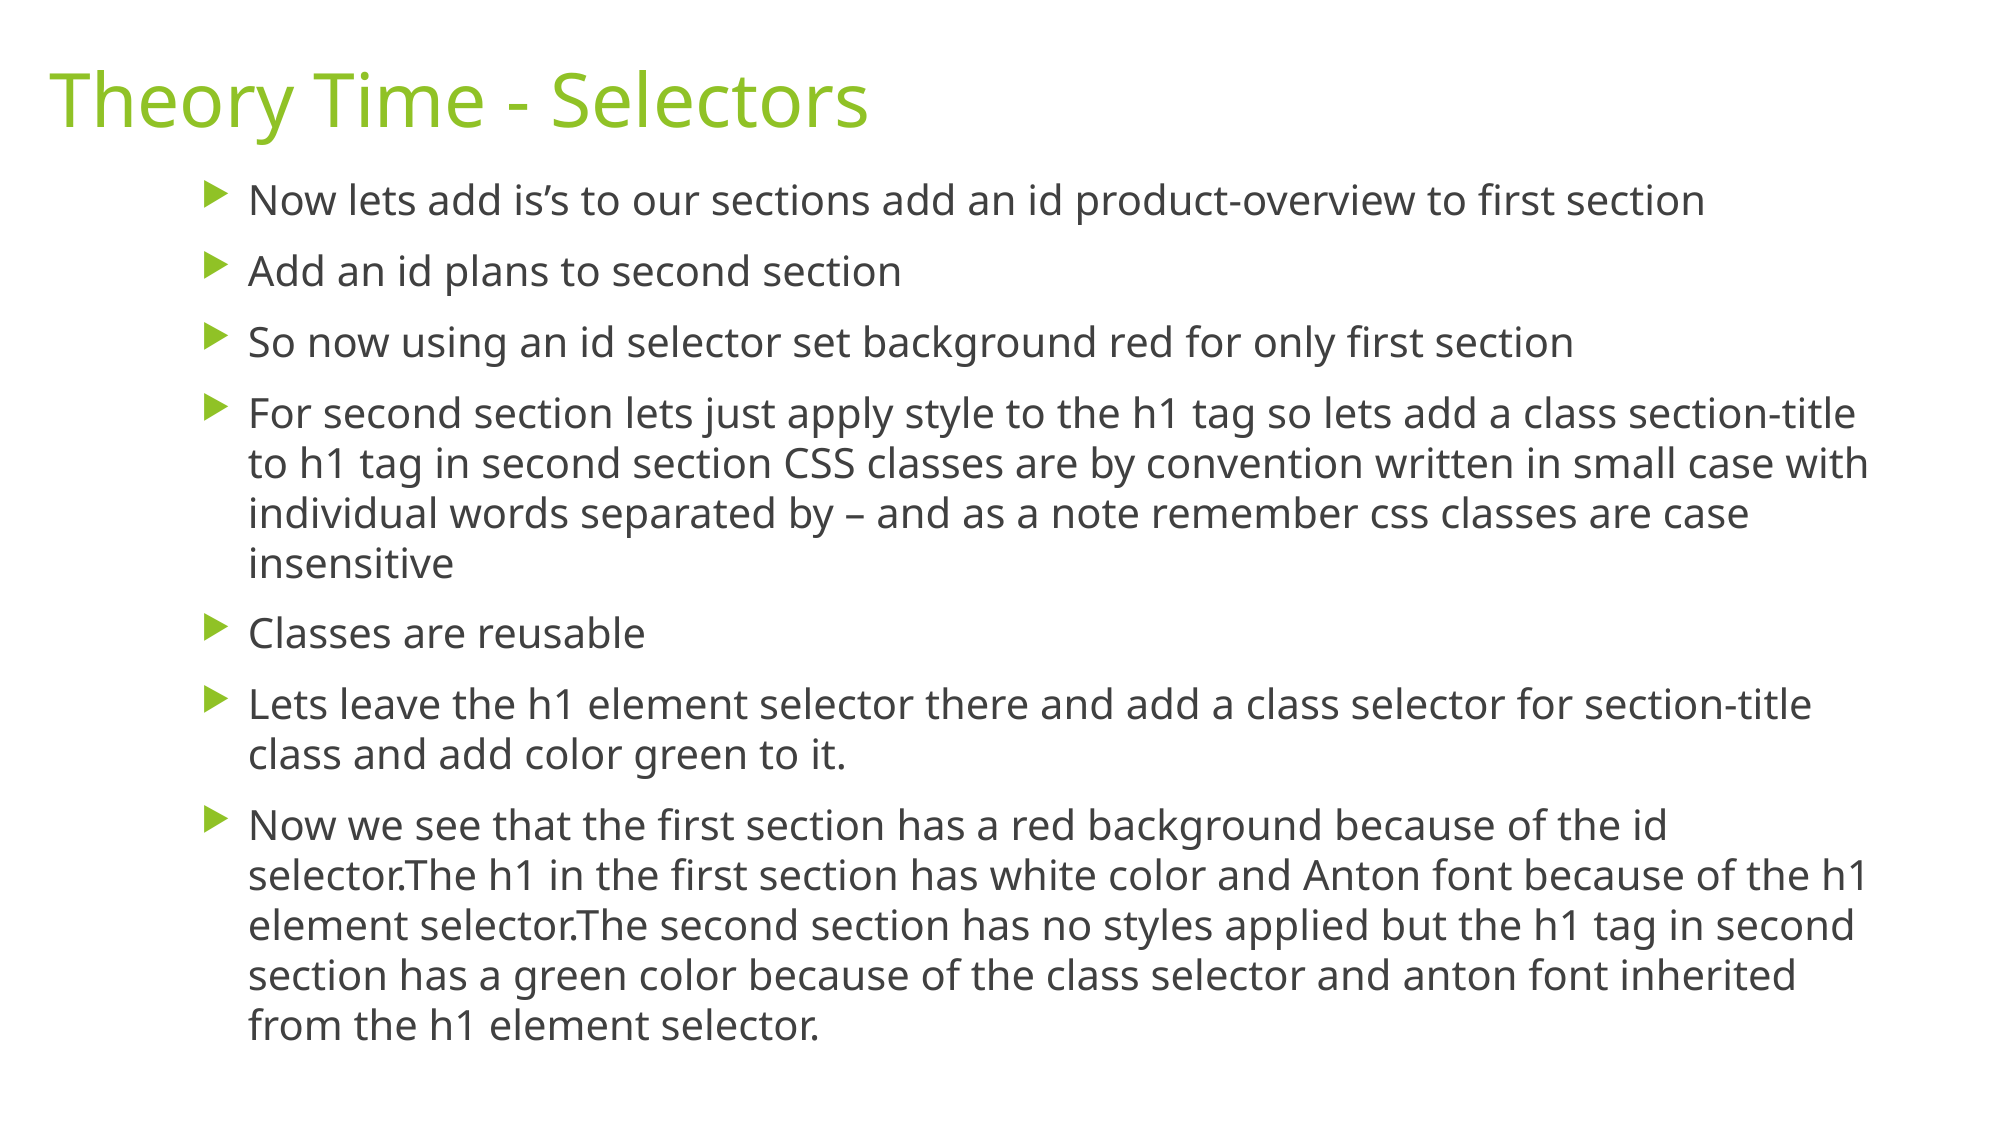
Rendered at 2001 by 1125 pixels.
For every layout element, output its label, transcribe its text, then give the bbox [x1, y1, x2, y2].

list Now lets add is’s to our sections add an id product-overview to first section Add an id plans to second section So now using an id selector set background red for only first section For second section lets just apply style to the h1 tag so lets add a class section-title to h1 tag in second section CSS classes are by convention written in small case with individual words separated by – and as a note remember css classes are case insensitive Classes are reusable Lets leave the h1 element selector there and add a class selector for section-title class and add color green to it. Now we see that the first section has a red background because of the id selector.The h1 in the first section has white color and Anton font because of the h1 element selector.The second section has no styles applied but the h1 tag in second section has a green color because of the class selector and anton font inherited from the h1 element selector. [111, 166, 1894, 1048]
title Theory Time - Selectors [34, 45, 1522, 167]
